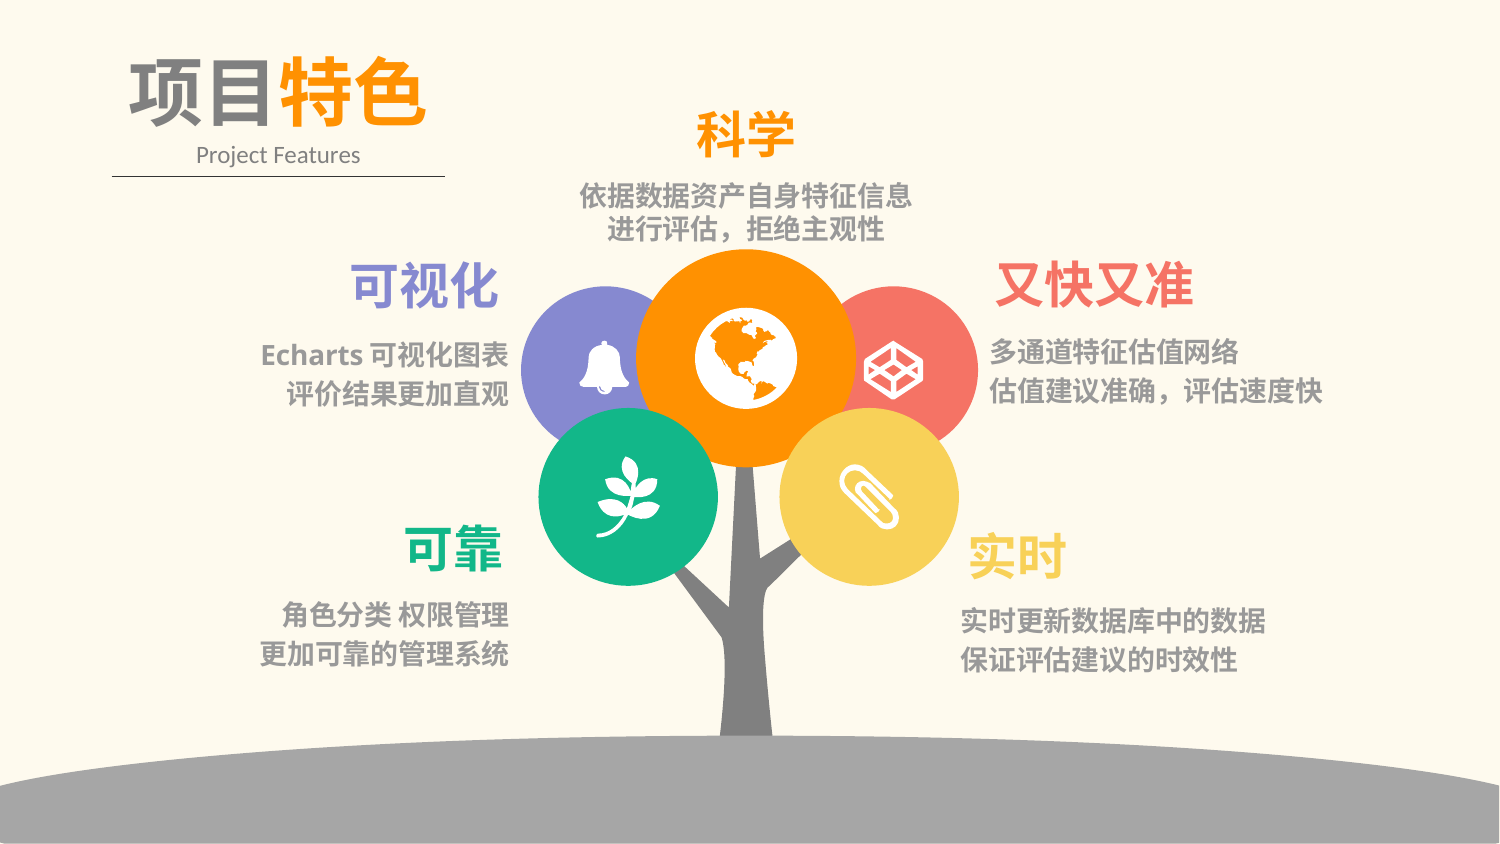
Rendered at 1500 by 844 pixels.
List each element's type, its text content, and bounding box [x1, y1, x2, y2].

text_box [596, 456, 660, 538]
text_box 项目特色 [113, 37, 444, 143]
text_box [777, 405, 962, 588]
text_box [579, 340, 630, 395]
text_box [842, 284, 981, 442]
text_box [518, 284, 651, 440]
text_box [863, 340, 924, 400]
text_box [182, 244, 509, 423]
text_box [695, 307, 798, 409]
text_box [989, 253, 1341, 408]
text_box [574, 99, 918, 250]
text_box [676, 467, 799, 735]
text_box [633, 258, 859, 470]
text_box [0, 735, 1500, 844]
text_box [175, 508, 510, 682]
text_box [536, 405, 721, 588]
text_box [839, 464, 899, 530]
text_box Project Features [181, 130, 376, 175]
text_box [960, 514, 1318, 690]
